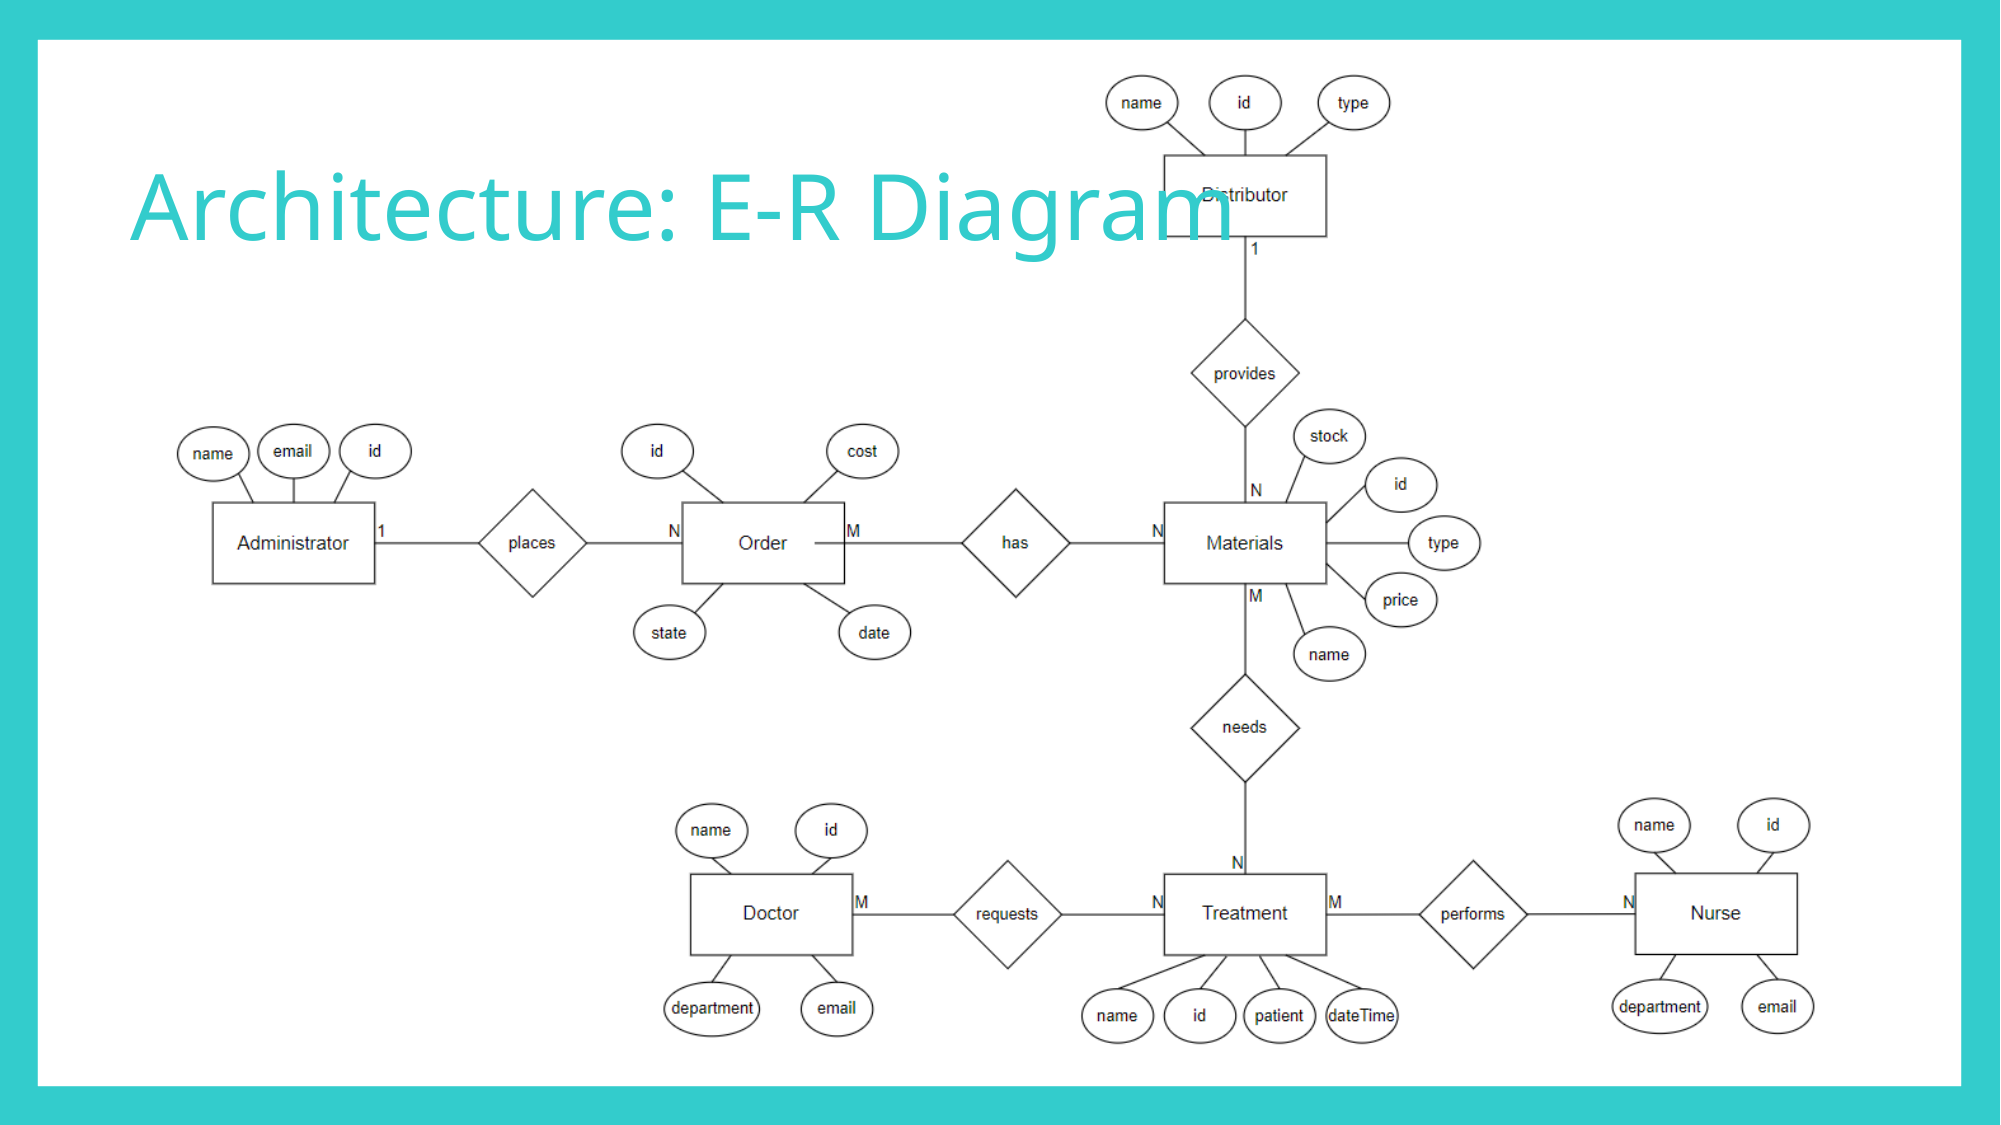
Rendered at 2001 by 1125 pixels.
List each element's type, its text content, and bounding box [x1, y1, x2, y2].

text_box Architecture: E-R Diagram [115, 99, 166, 323]
picture [171, 70, 1828, 1055]
text_box [36, 38, 1963, 1088]
